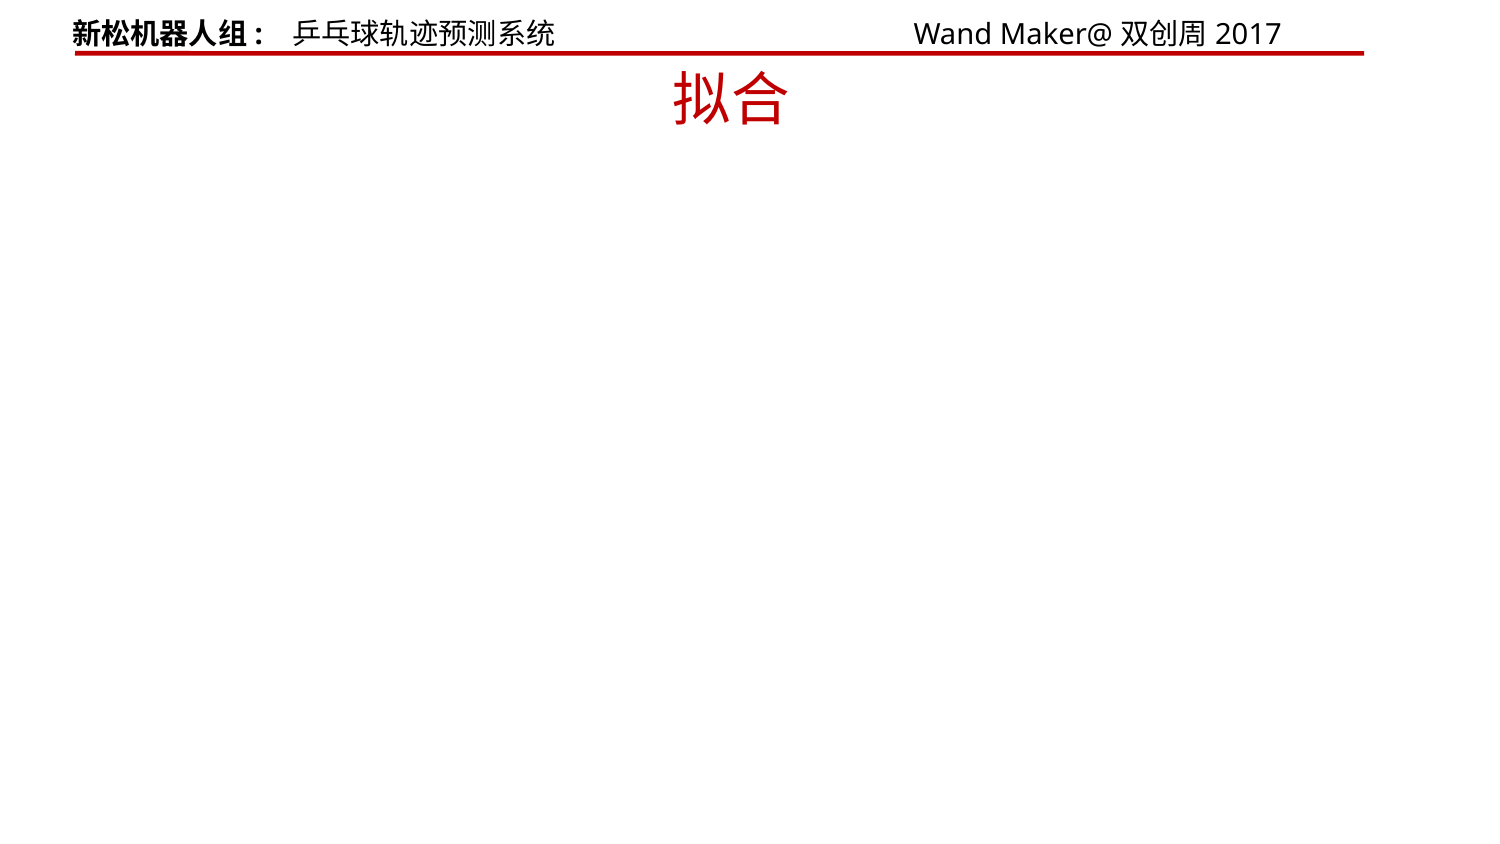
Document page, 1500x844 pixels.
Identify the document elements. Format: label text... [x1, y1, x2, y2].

title 拟合 [93, 63, 1369, 132]
